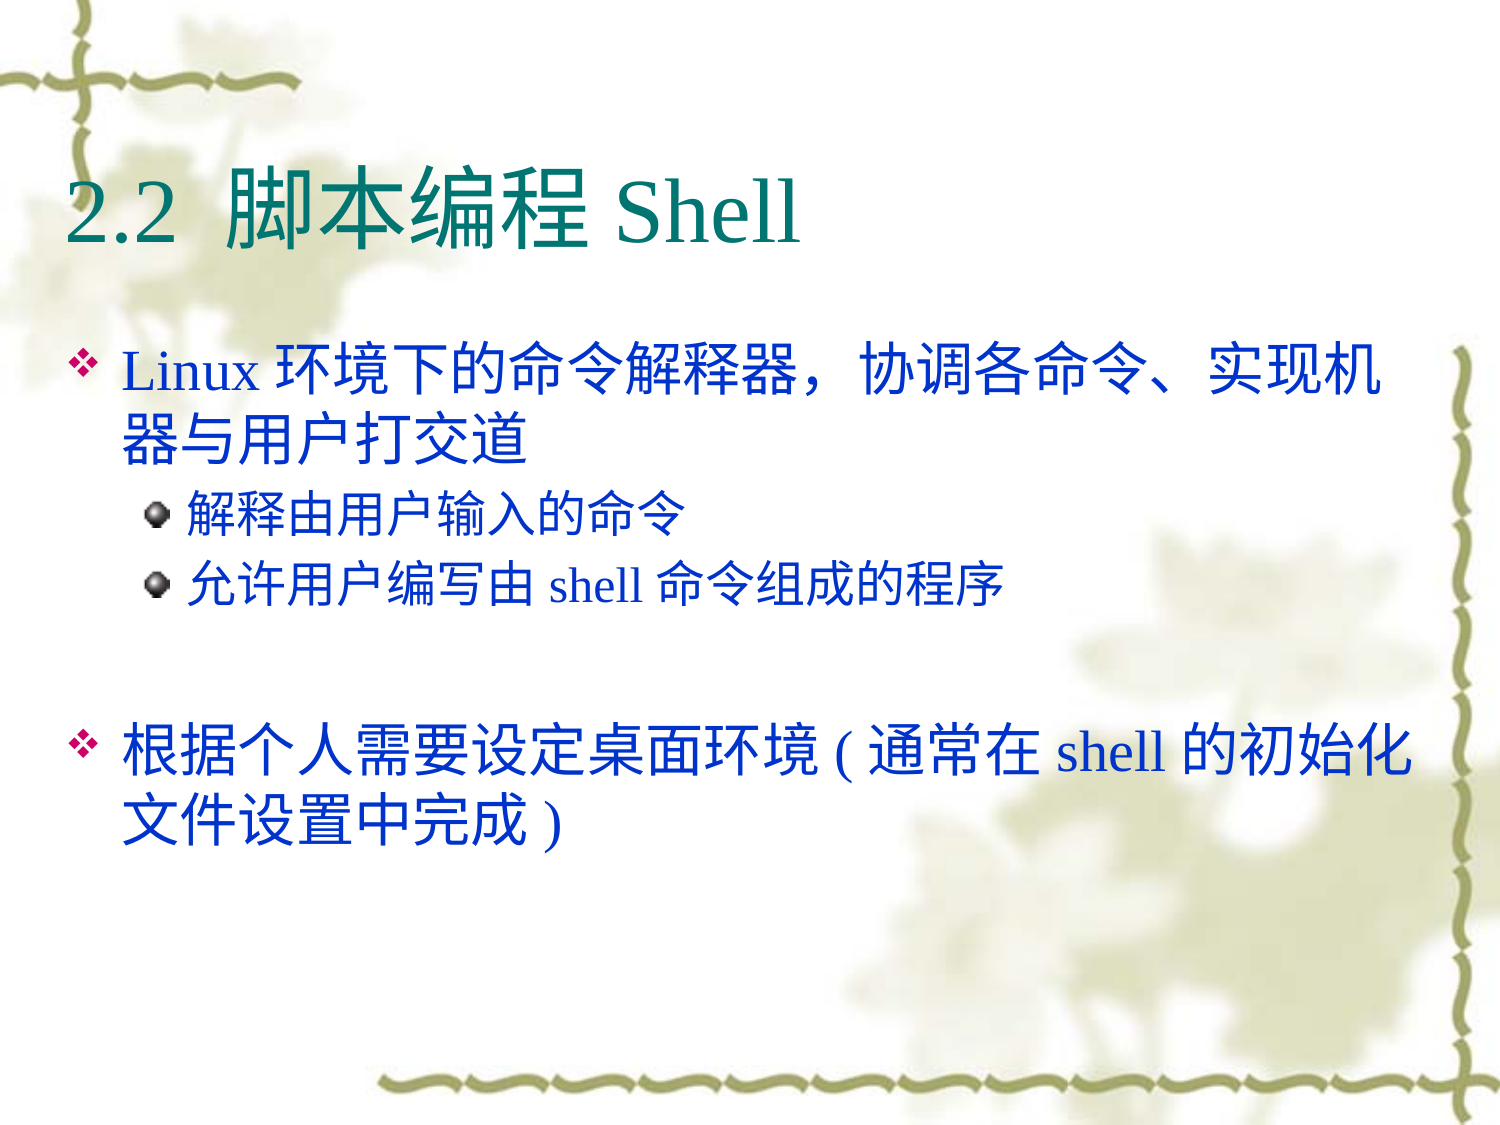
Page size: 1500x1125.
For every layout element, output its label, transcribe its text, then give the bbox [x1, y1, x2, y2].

picture [0, 0, 1500, 1125]
title 2.2 脚本编程Shell [49, 112, 1451, 300]
list Linux环境下的命令解释器，协调各命令、实现机器与用户打交道 解释由用户输入的命令 允许用户编写由shell命令组成的程序 根据个人需要设定桌面环境(通常在shell的初始化文件设置中完成) [50, 324, 1451, 963]
